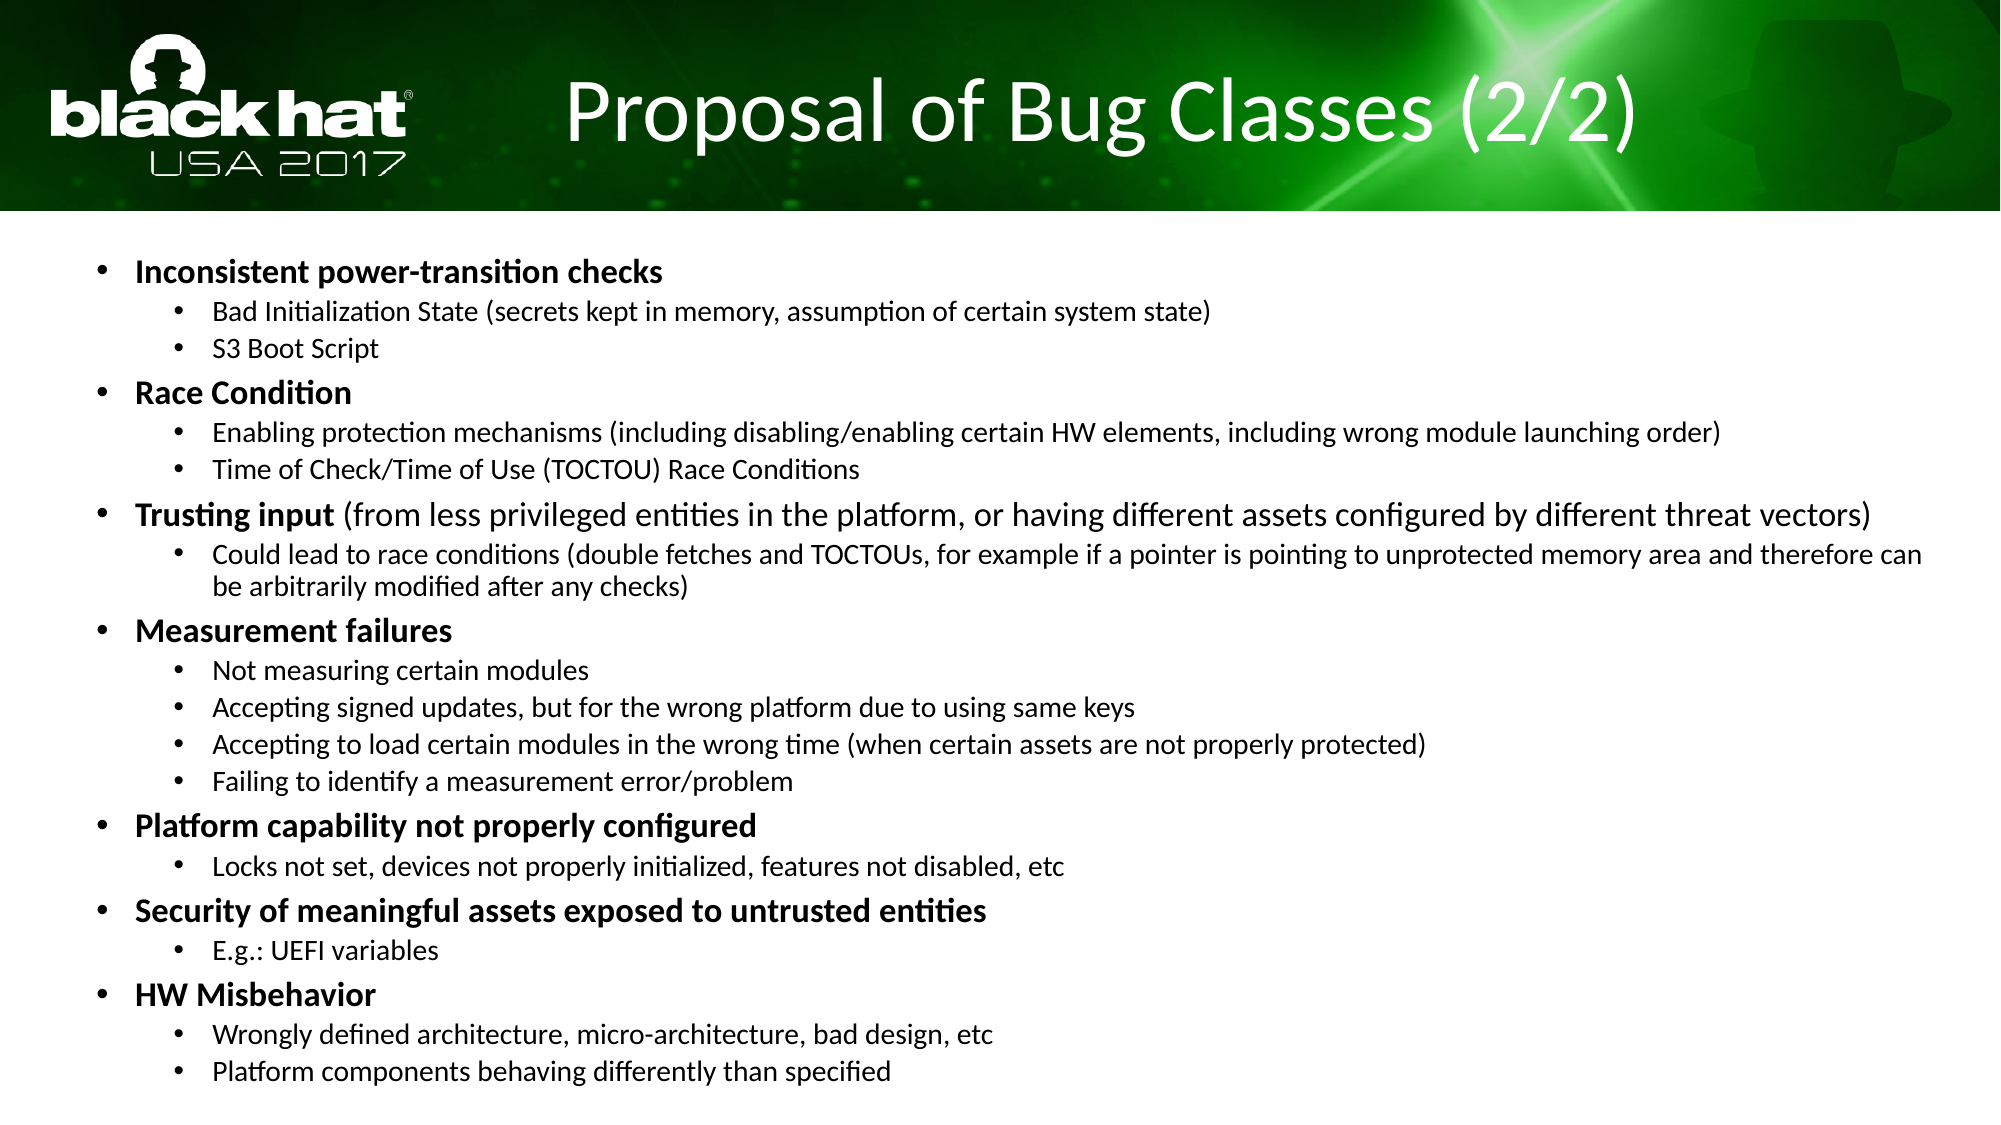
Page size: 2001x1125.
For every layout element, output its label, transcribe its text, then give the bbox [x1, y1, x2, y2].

list Inconsistent power-transition checks Bad Initialization State (secrets kept in memory, assumption of certain system state) S3 Boot Script Race Condition Enabling protection mechanisms (including disabling/enabling certain HW elements, including wrong module launching order) Time of Check/Time of Use (TOCTOU) Race Conditions Trusting input (from less privileged entities in the platform, or having different assets configured by different threat vectors) Could lead to race conditions (double fetches and TOCTOUs, for example if a pointer is pointing to unprotected memory area and therefore can be arbitrarily modified after any checks) Measurement failures Not measuring certain modules Accepting signed updates, but for the wrong platform due to using same keys Accepting to load certain modules in the wrong time (when certain assets are not properly protected) Failing to identify a measurement error/problem Platform capability not properly configured Locks not set, devices not properly initialized, features not disabled, etc Security of meaningful assets exposed to untrusted entities E.g.: UEFI variables HW Misbehavior Wrongly defined architecture, micro-architecture, bad design, etc Platform components behaving differently than specified [81, 245, 1971, 1098]
text_box Proposal of Bug Classes (2/2) [549, 42, 1657, 167]
picture [0, 0, 2001, 1125]
